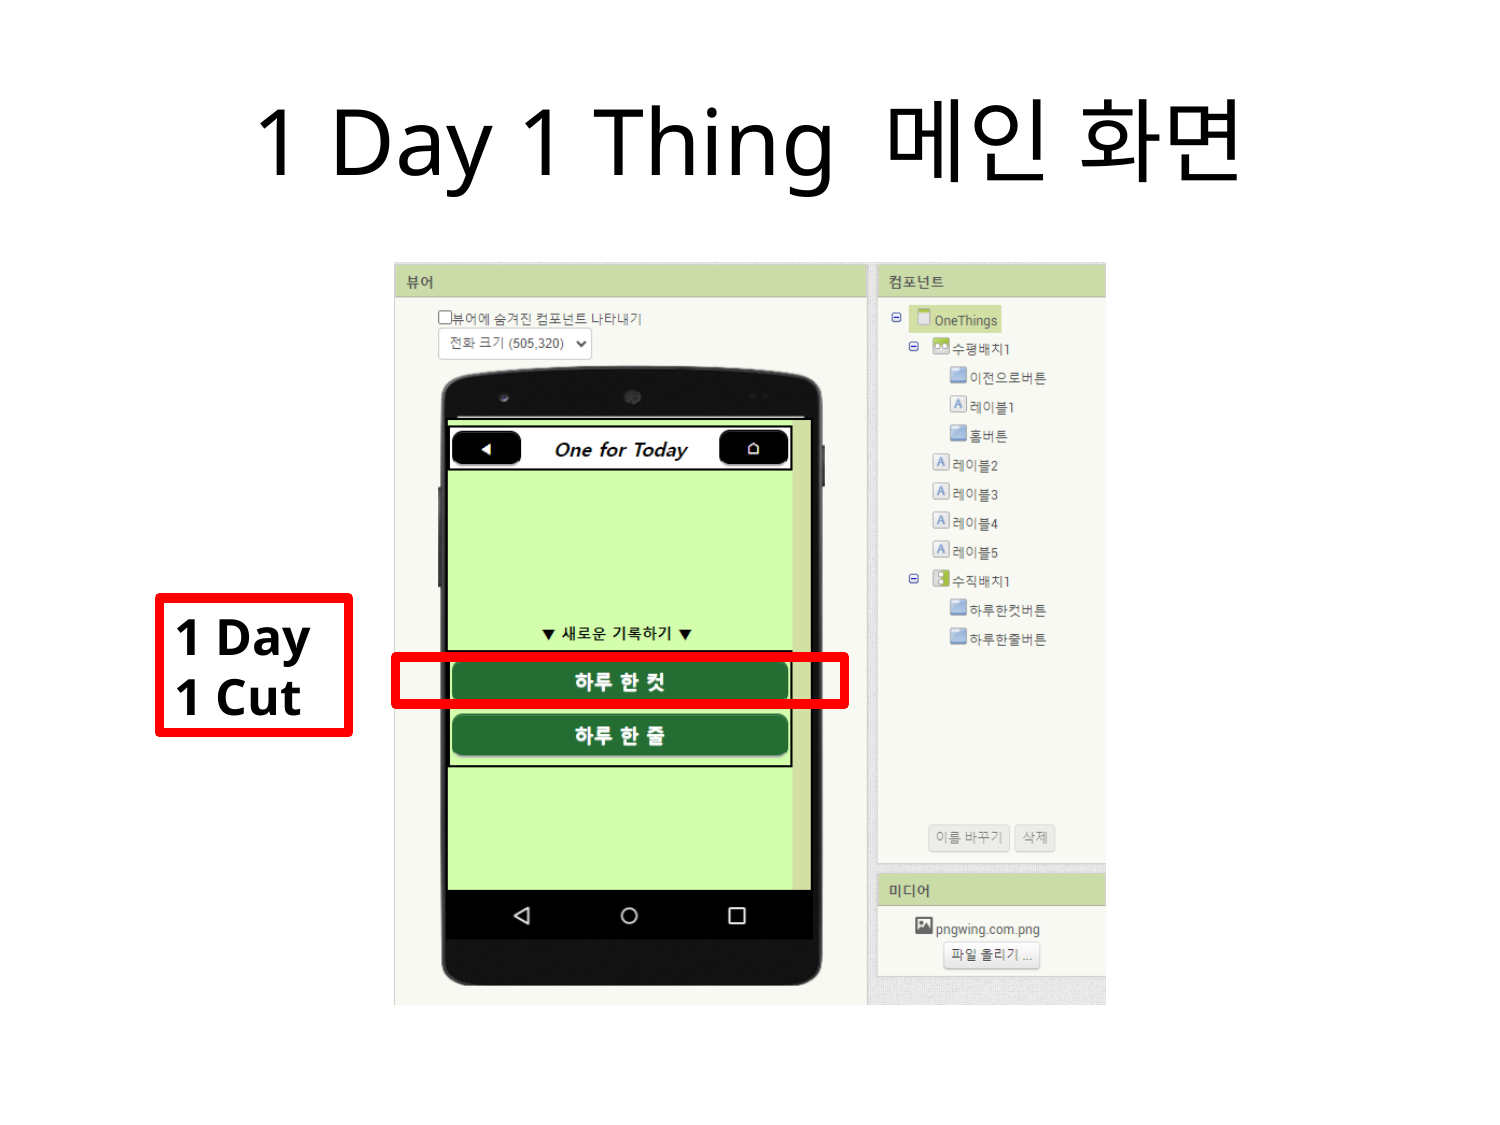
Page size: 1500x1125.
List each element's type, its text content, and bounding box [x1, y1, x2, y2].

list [394, 262, 1106, 1006]
text_box 1 Day 1 Cut [159, 597, 349, 733]
title 1 Day 1 Thing 메인 화면 [75, 45, 1425, 233]
